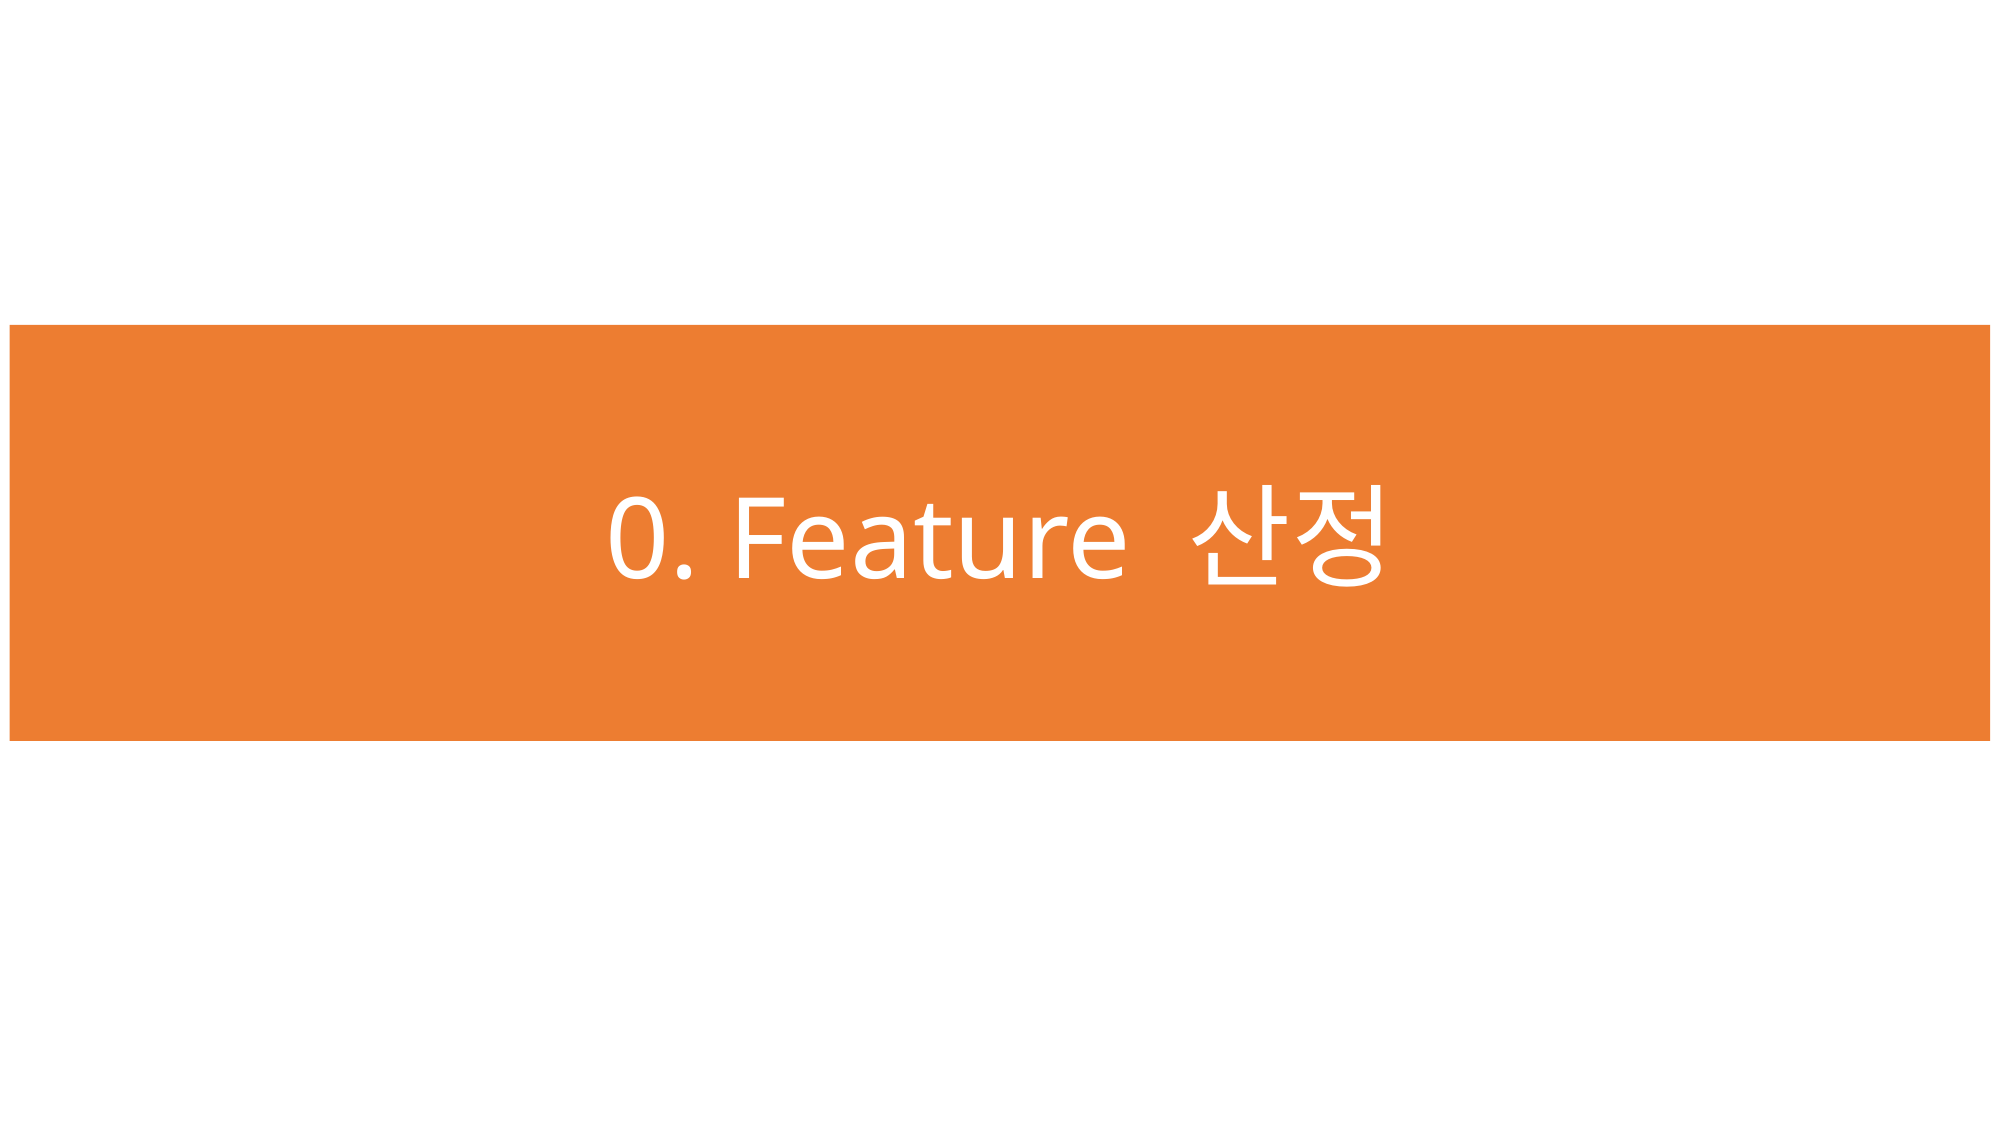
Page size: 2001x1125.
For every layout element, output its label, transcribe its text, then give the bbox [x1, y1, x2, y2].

text_box 0. Feature 산정 [9, 324, 1991, 742]
